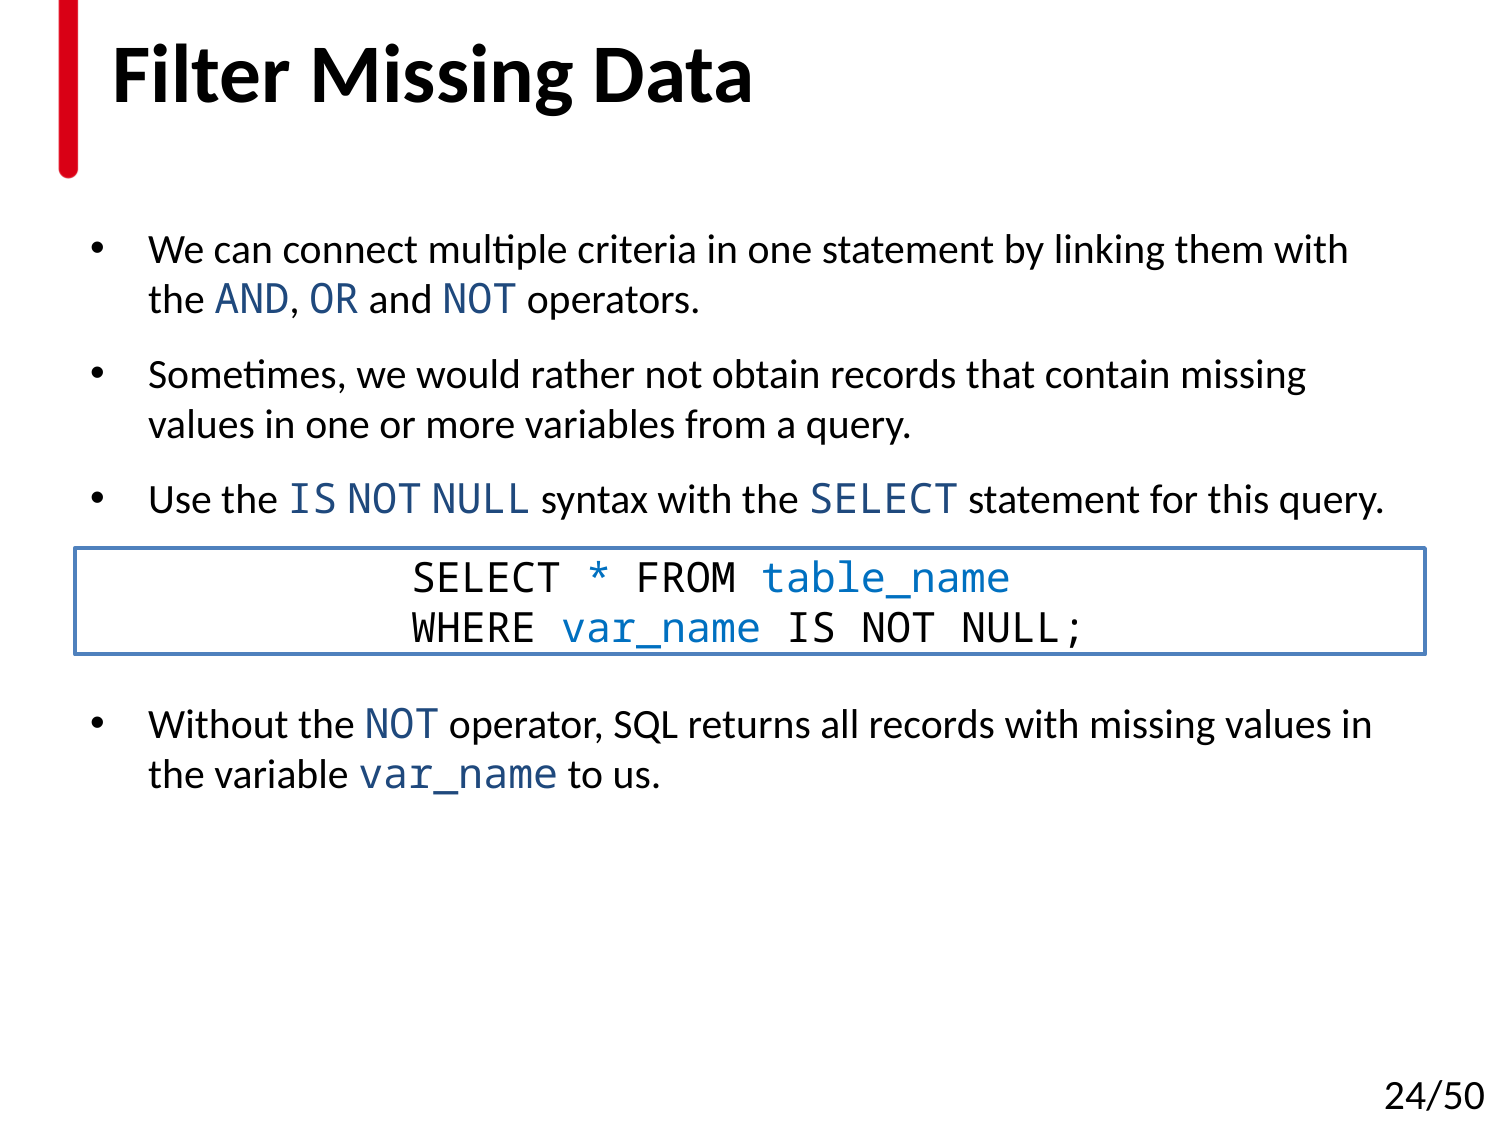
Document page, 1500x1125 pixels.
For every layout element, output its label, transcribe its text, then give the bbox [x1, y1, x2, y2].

title Filter Missing Data [97, 0, 1425, 138]
list We can connect multiple criteria in one statement by linking them with the AND, OR and NOT operators. Sometimes, we would rather not obtain records that contain missing values in one or more variables from a query. Use the IS NOT NULL syntax with the SELECT statement for this query. Without the NOT operator, SQL returns all records with missing values in the variable var_name to us. [75, 214, 1425, 546]
list We can connect multiple criteria in one statement by linking them with the AND, OR and NOT operators. Sometimes, we would rather not obtain records that contain missing values in one or more variables from a query. Use the IS NOT NULL syntax with the SELECT statement for this query. Without the NOT operator, SQL returns all records with missing values in the variable var_name to us. [75, 656, 1425, 957]
text_box SELECT * FROM table_name WHERE var_name IS NOT NULL; [73, 546, 1427, 656]
picture [57, 0, 81, 200]
